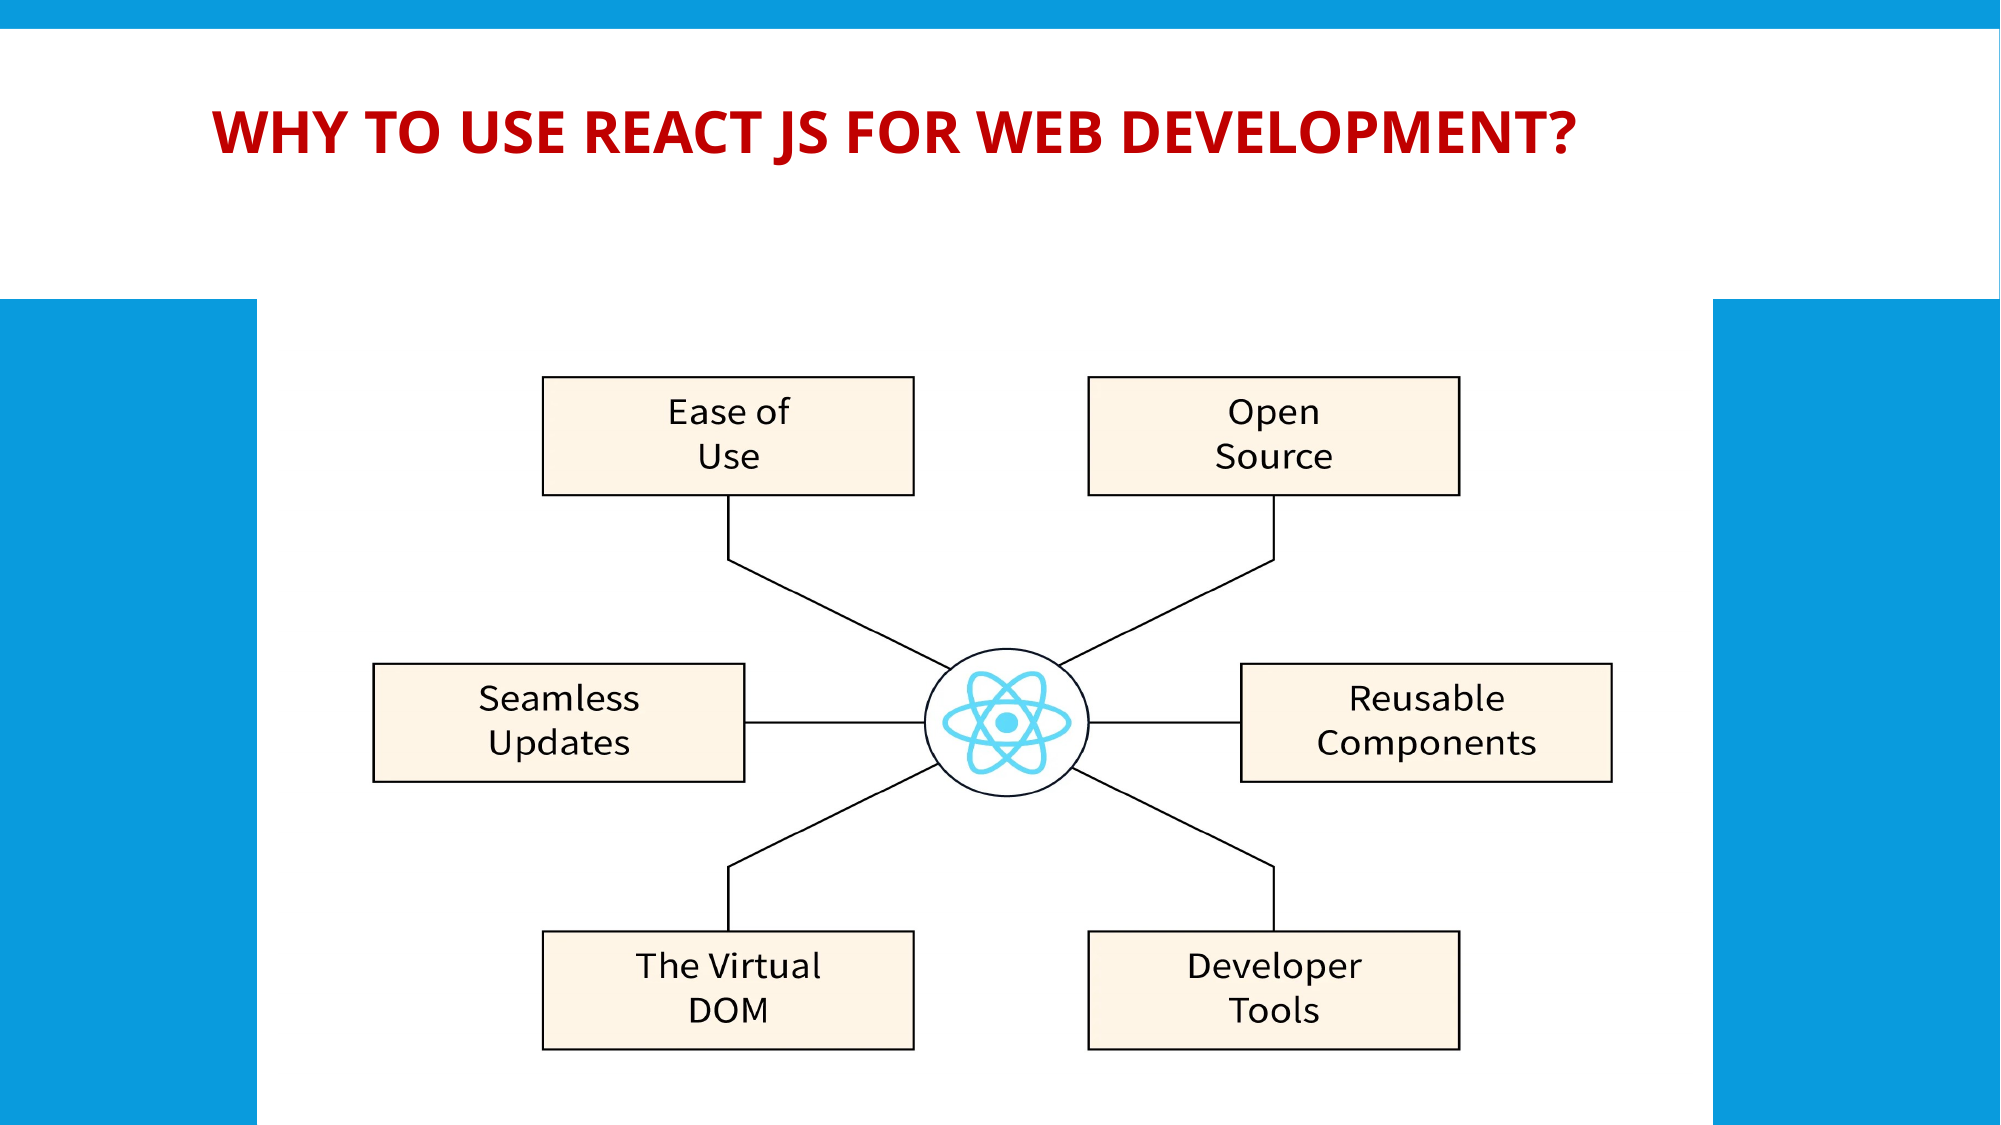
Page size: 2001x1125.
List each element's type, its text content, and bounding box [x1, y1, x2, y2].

title Why to Use React js for Web Development? [197, 46, 1803, 295]
picture [277, 310, 1693, 1114]
